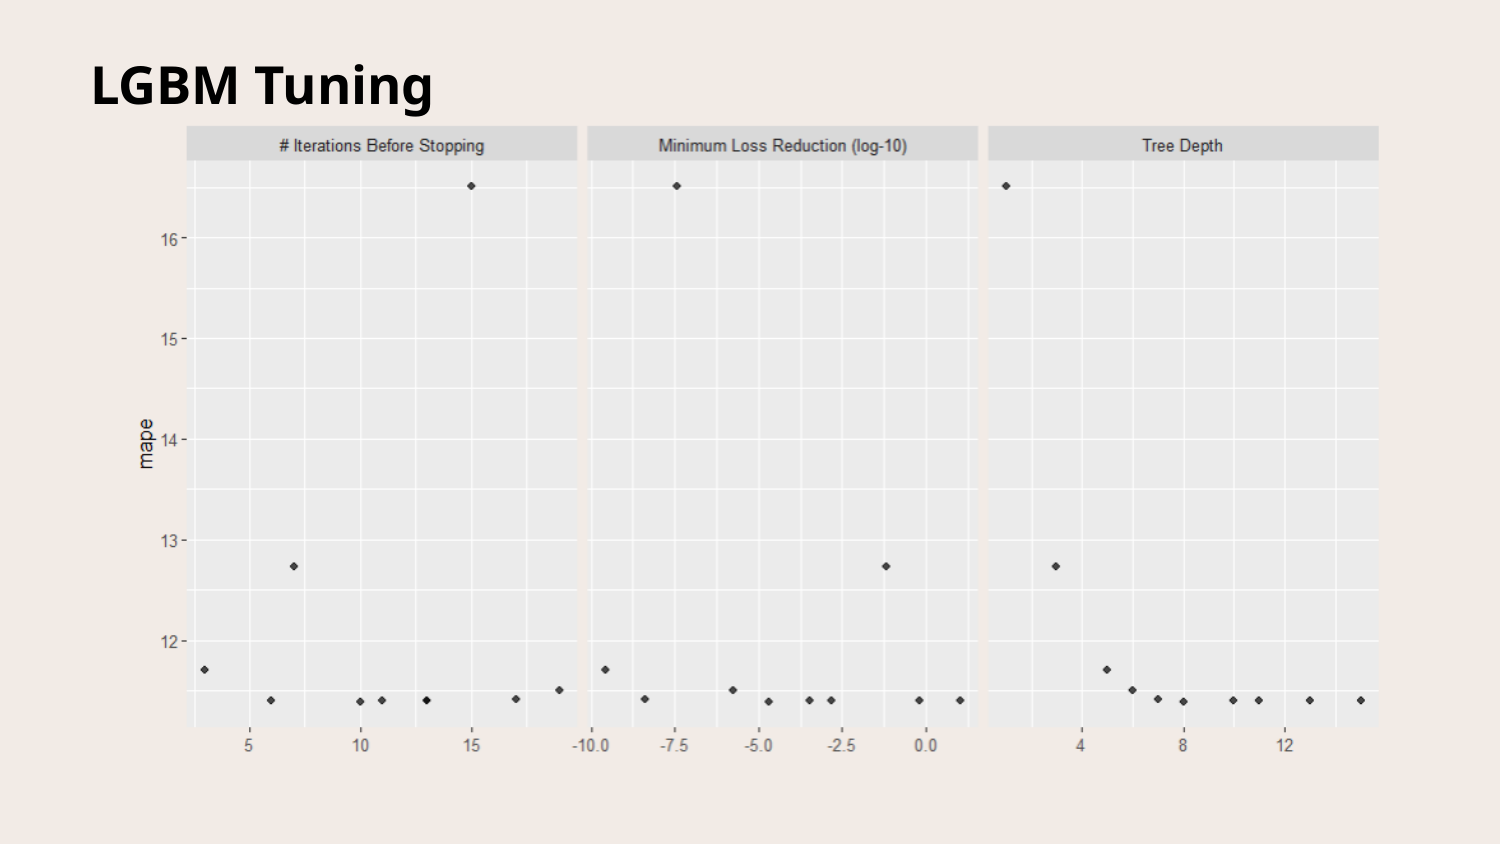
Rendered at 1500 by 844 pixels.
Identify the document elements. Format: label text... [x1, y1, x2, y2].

title LGBM Tuning [75, 36, 1425, 131]
picture [132, 121, 1384, 786]
